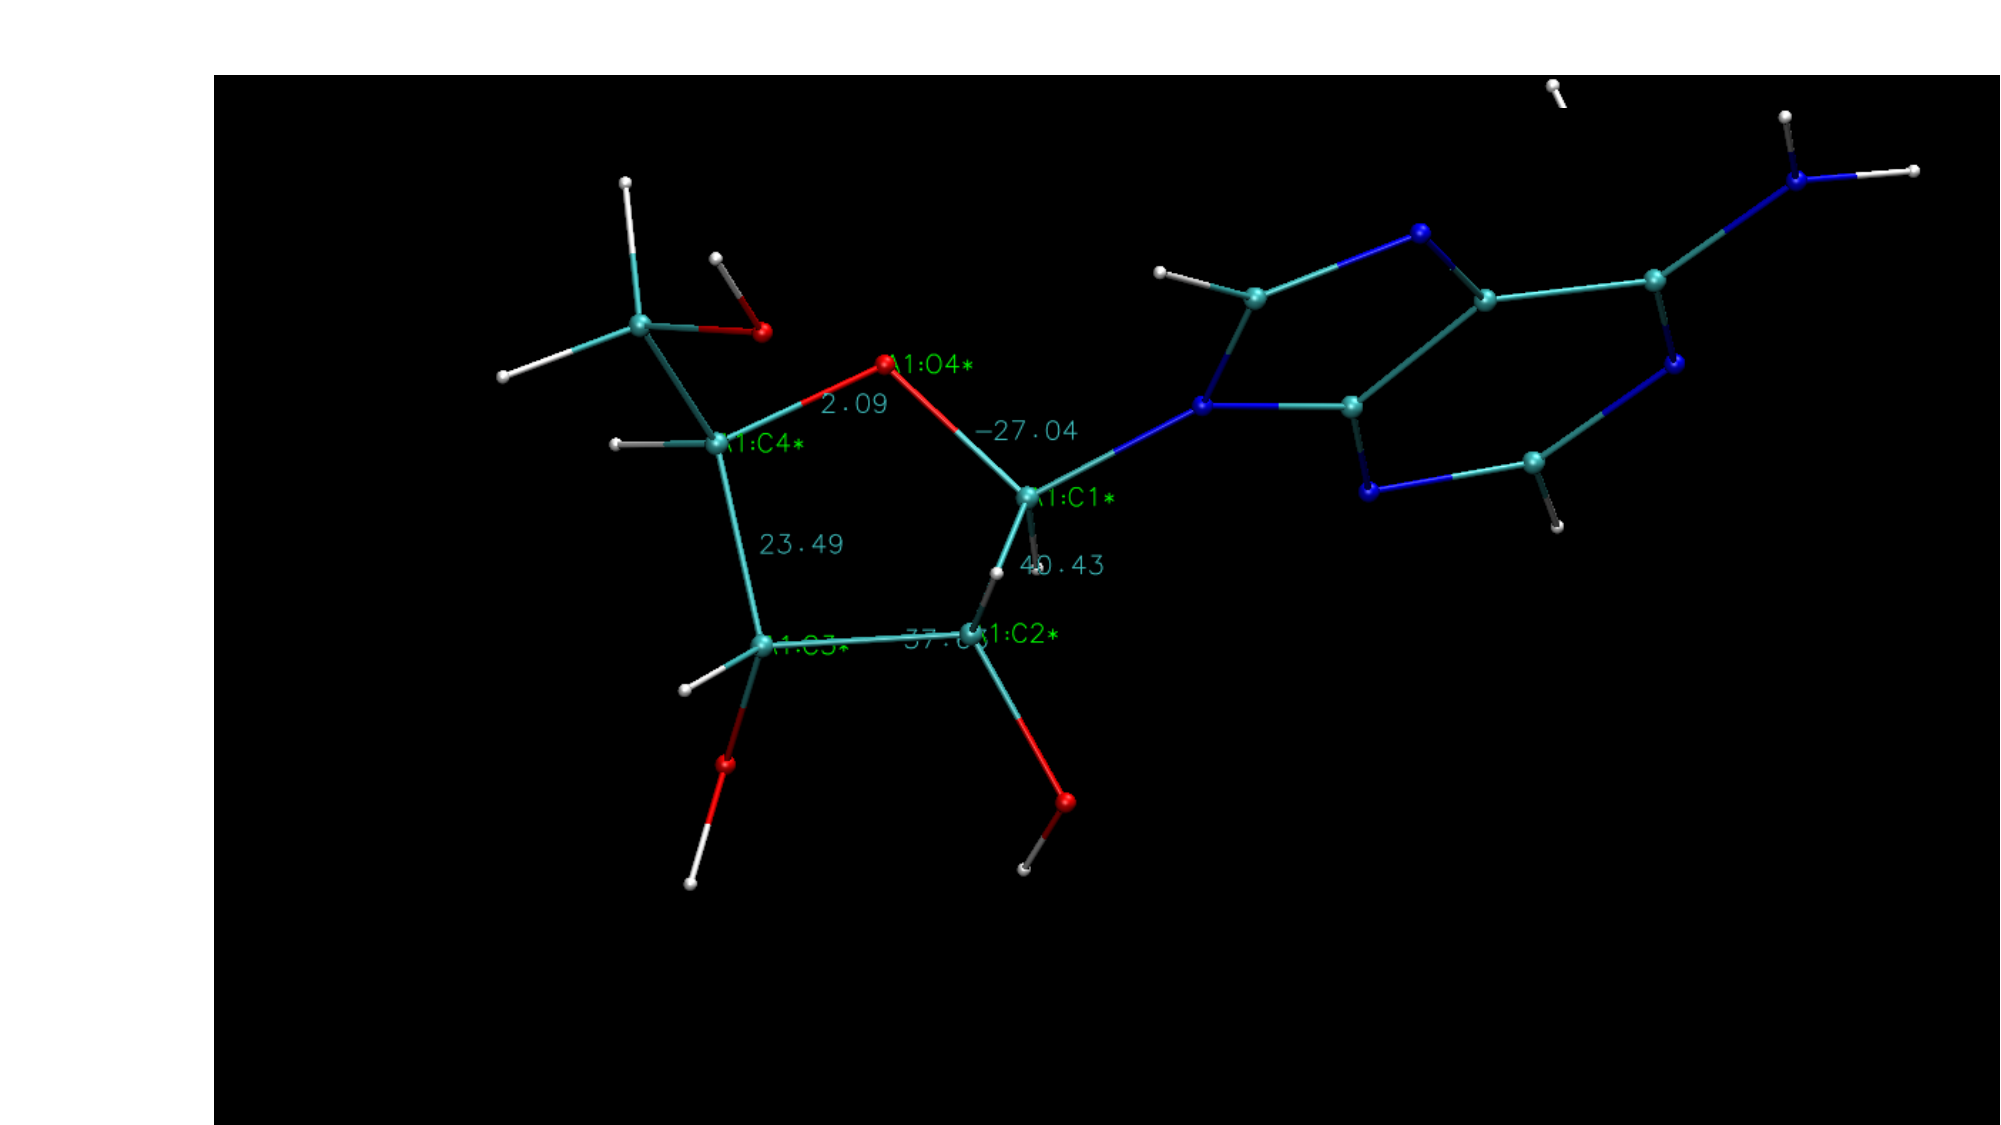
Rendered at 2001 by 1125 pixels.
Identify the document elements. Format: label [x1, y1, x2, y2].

picture [276, 108, 2000, 1125]
list [214, 74, 2000, 1125]
